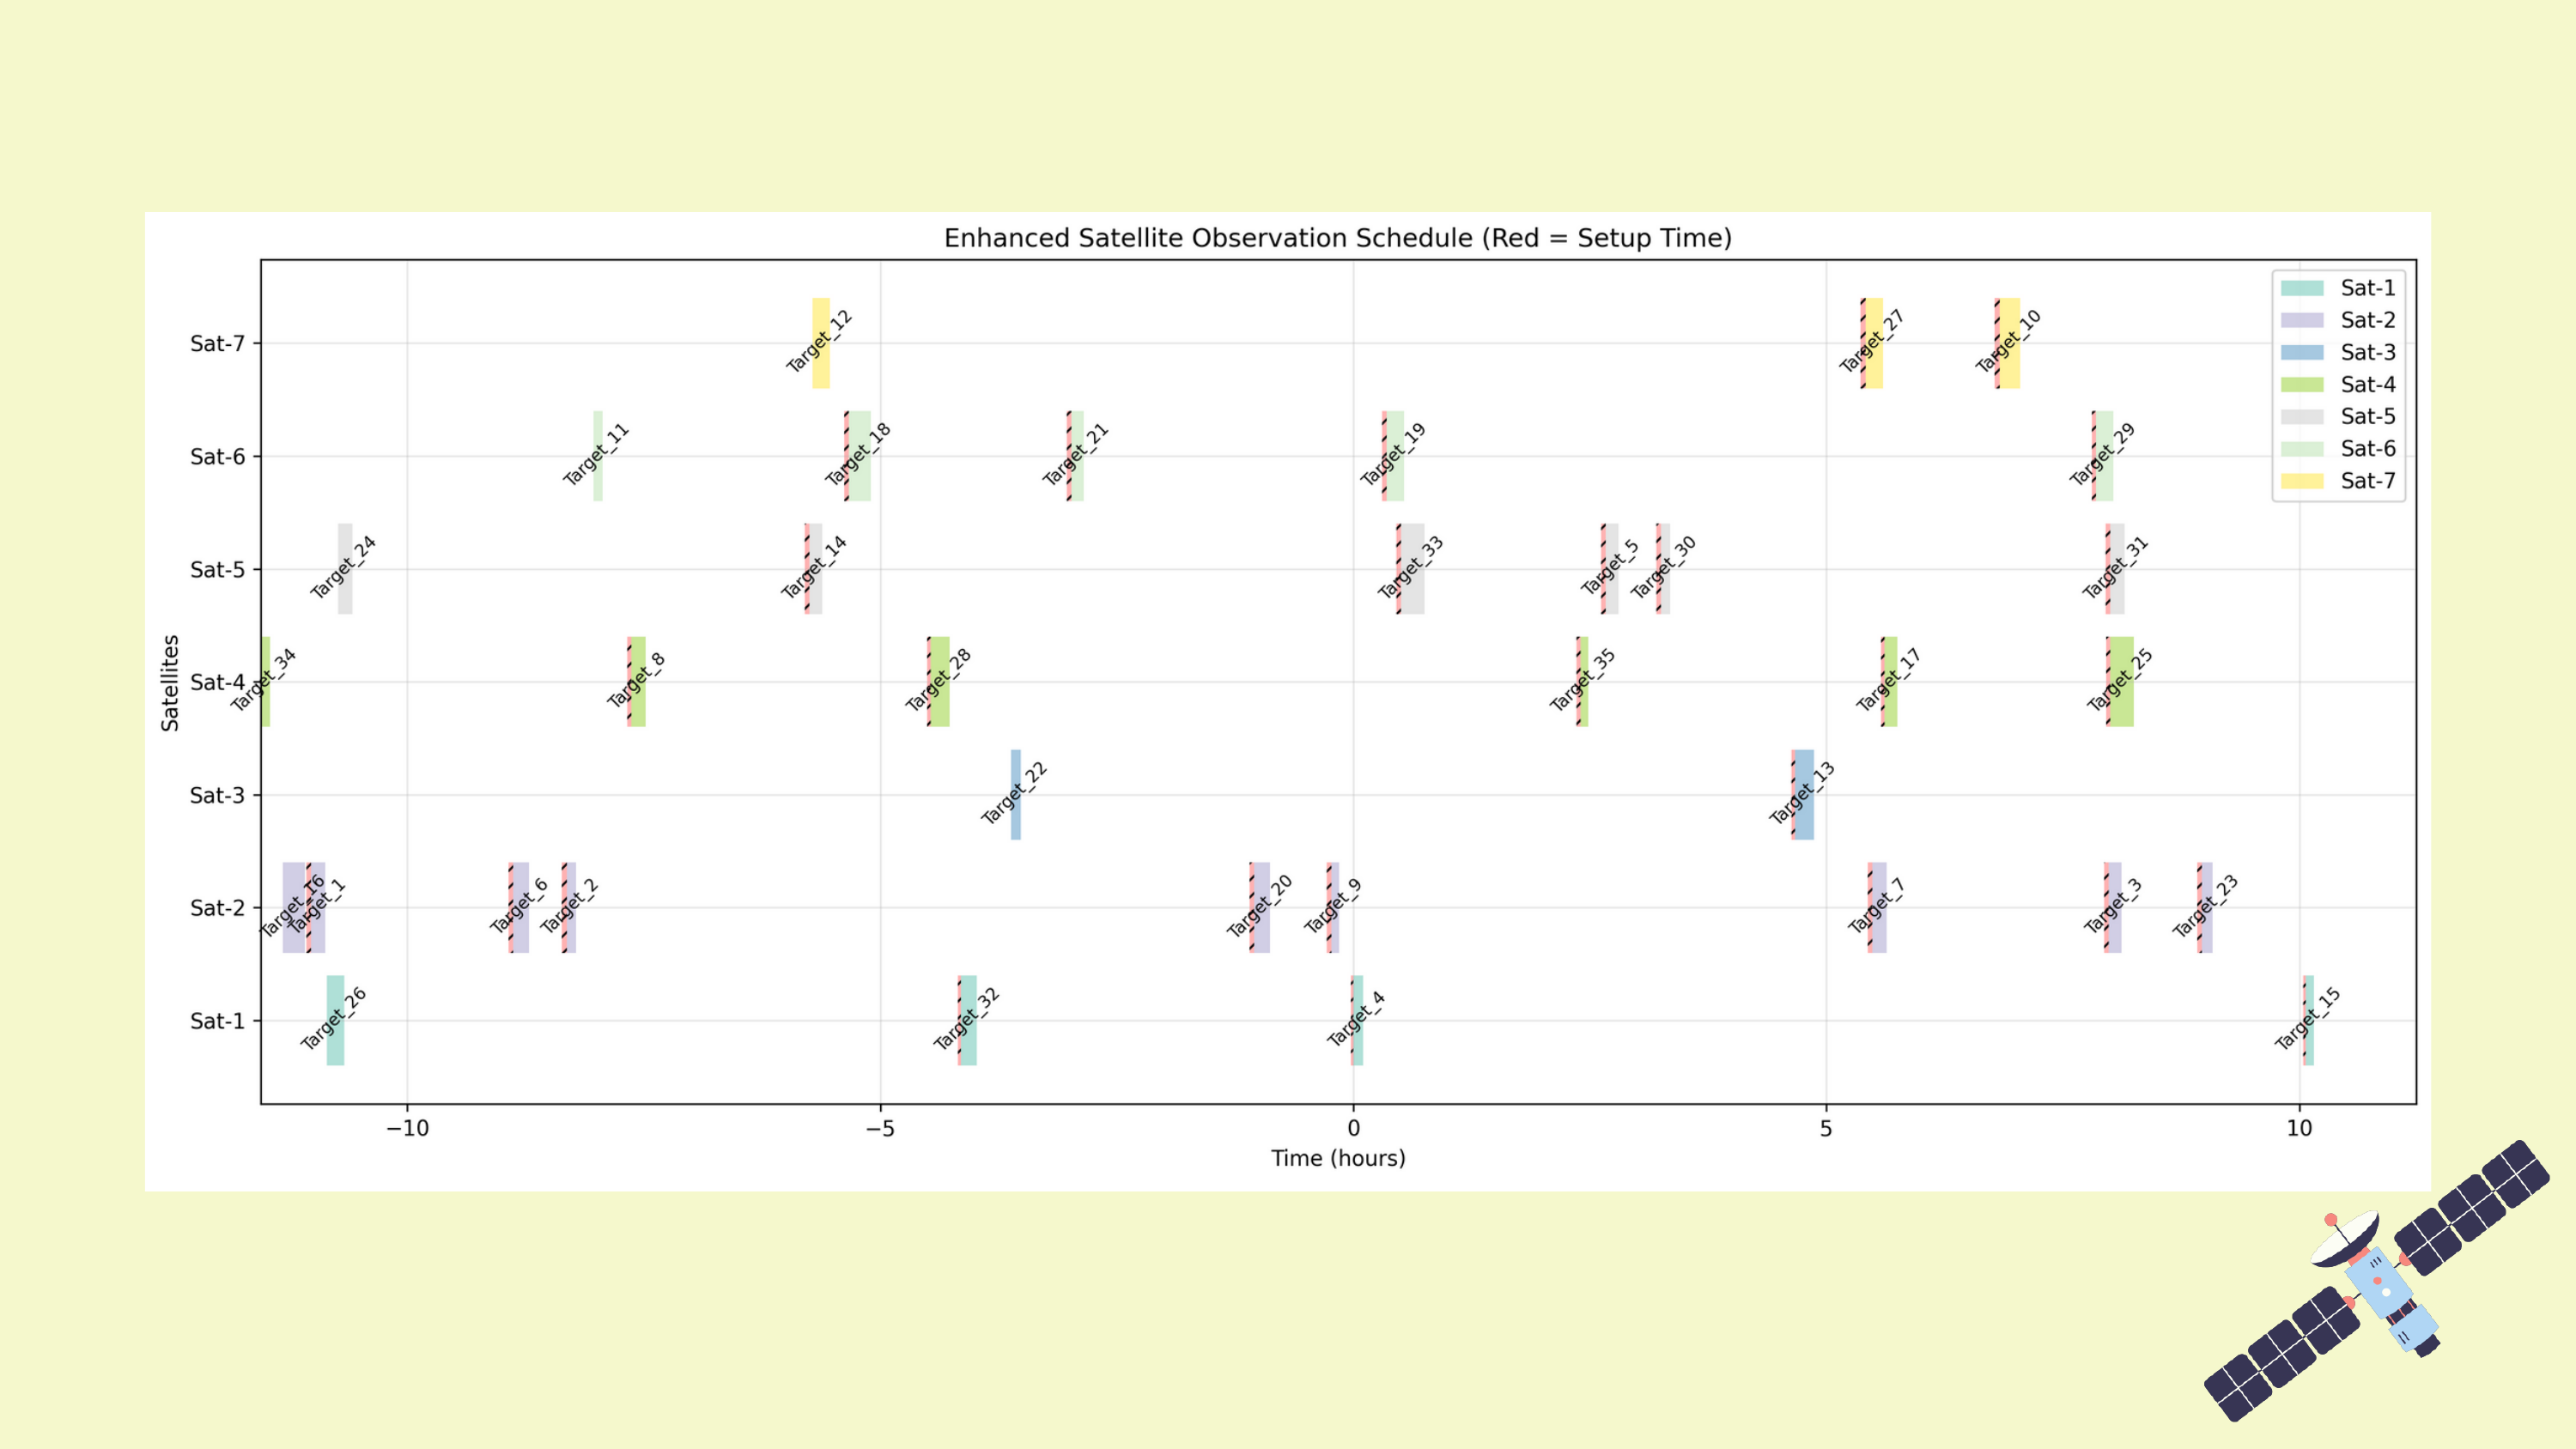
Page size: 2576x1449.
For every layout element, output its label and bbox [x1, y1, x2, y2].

text_box [2203, 1139, 2550, 1422]
text_box [144, 212, 2432, 1191]
